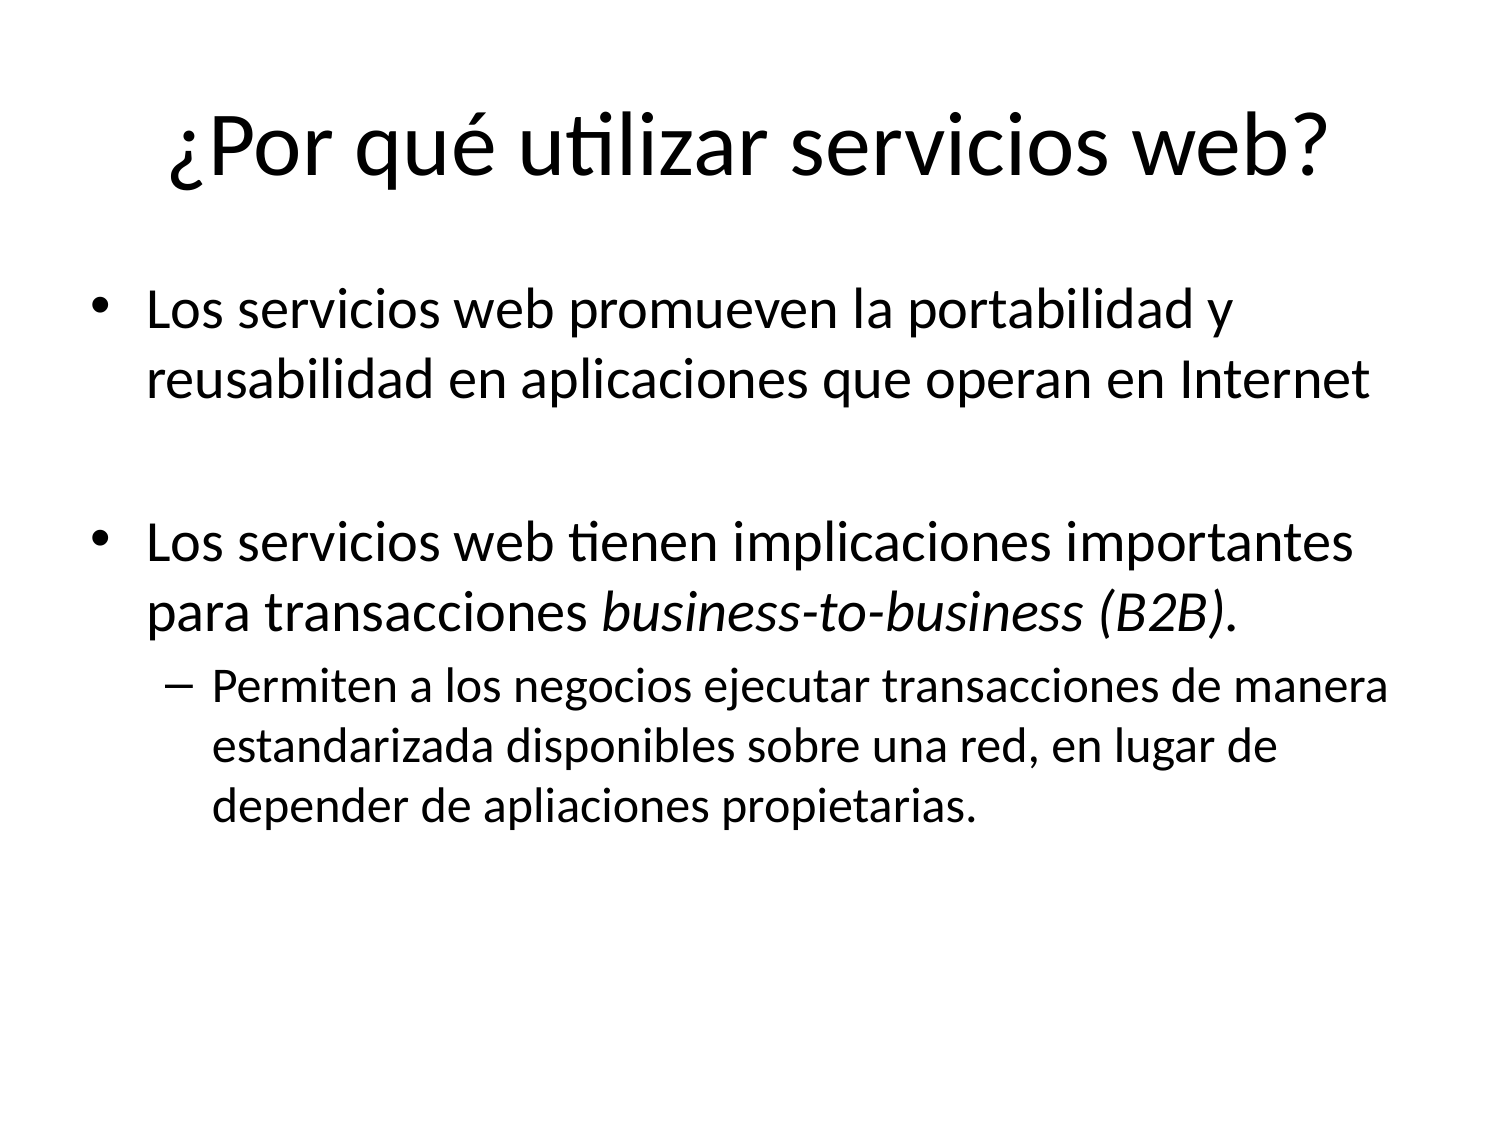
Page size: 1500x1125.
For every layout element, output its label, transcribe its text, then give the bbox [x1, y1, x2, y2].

list Los servicios web promueven la portabilidad y reusabilidad en aplicaciones que operan en Internet Los servicios web tienen implicaciones importantes para transacciones business-to-business (B2B). Permiten a los negocios ejecutar transacciones de manera estandarizada disponibles sobre una red, en lugar de depender de apliaciones propietarias. [75, 262, 1425, 1005]
title ¿Por qué utilizar servicios web? [75, 45, 1425, 233]
